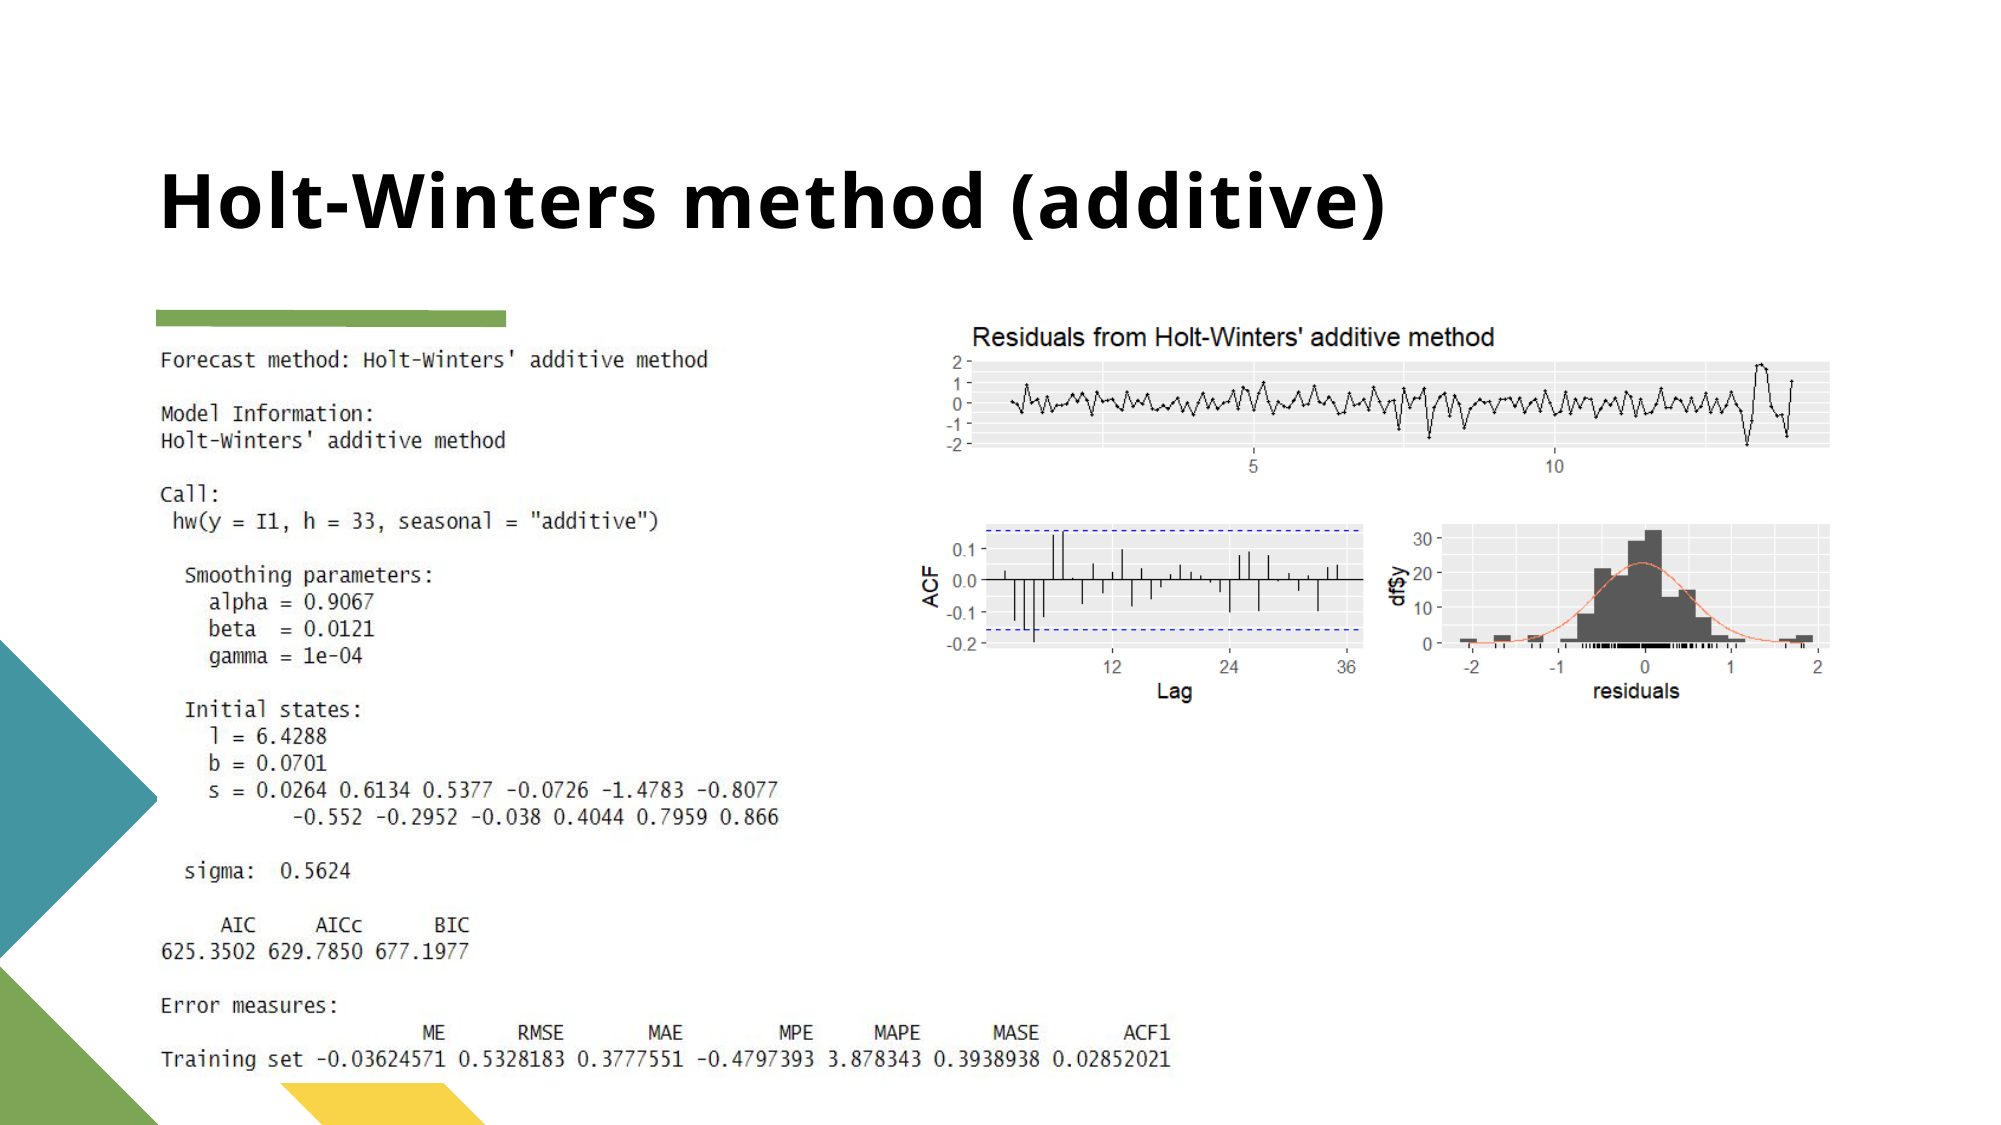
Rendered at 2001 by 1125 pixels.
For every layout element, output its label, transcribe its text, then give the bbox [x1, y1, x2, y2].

picture [157, 314, 1843, 1083]
title Holt-Winters method (additive) [158, 144, 1407, 245]
